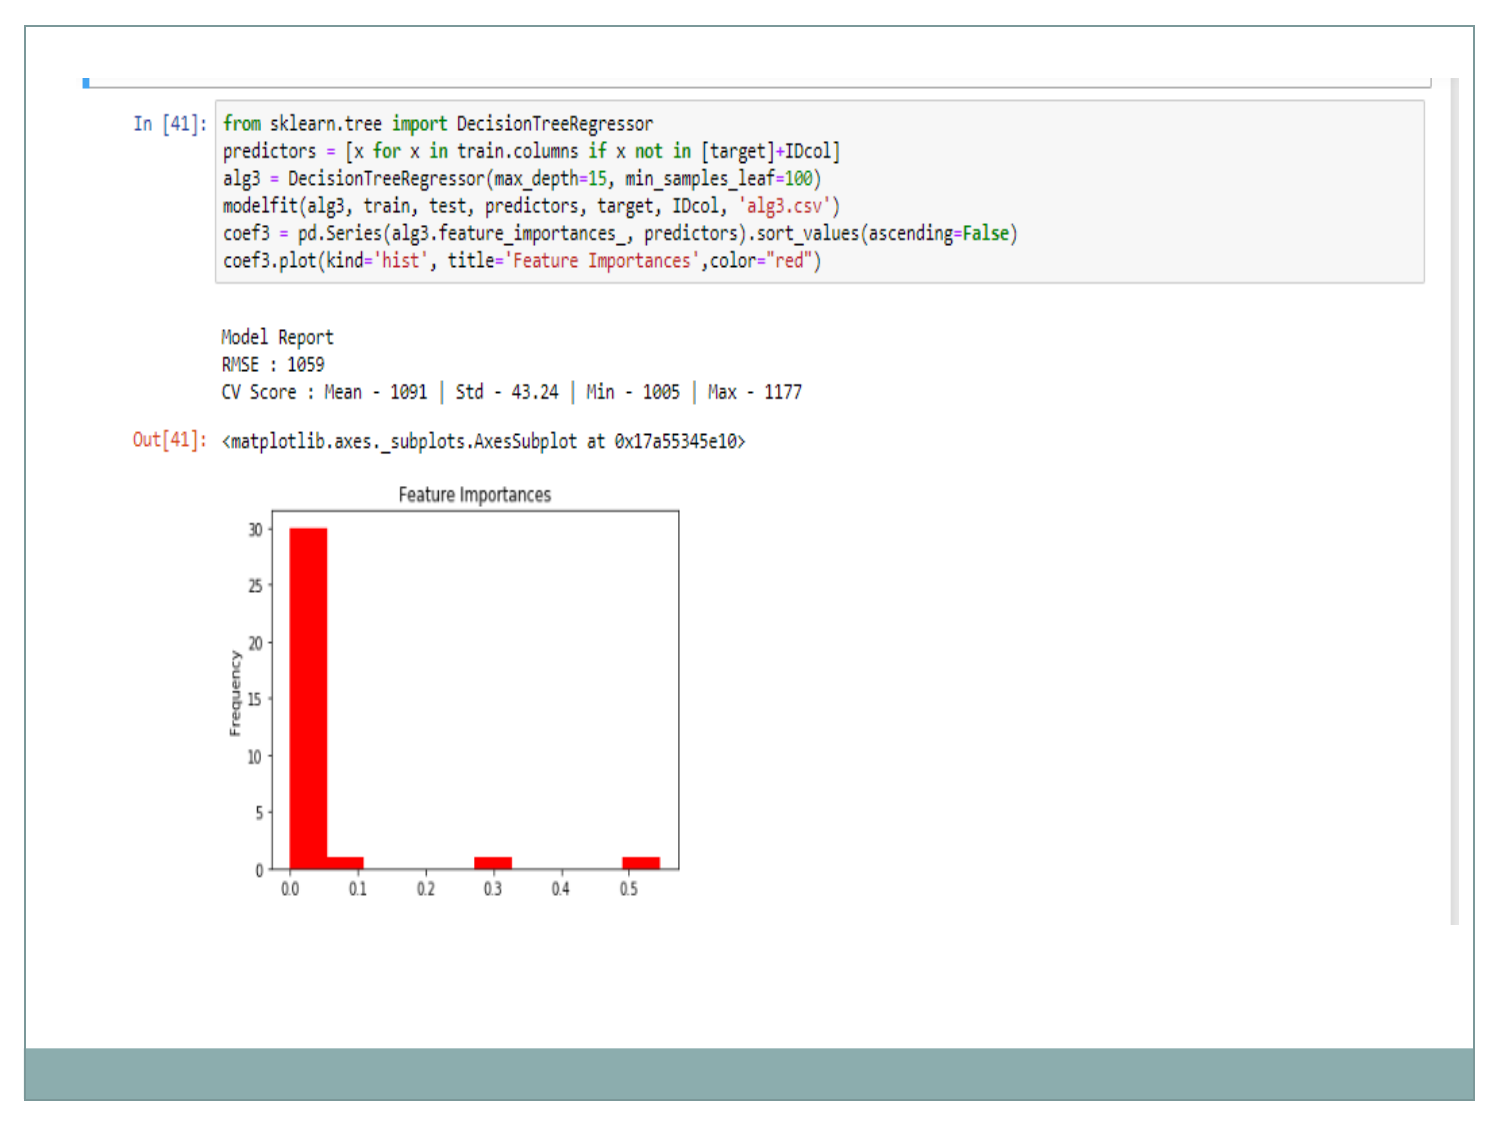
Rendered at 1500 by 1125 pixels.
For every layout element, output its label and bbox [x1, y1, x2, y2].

picture [76, 77, 1459, 926]
